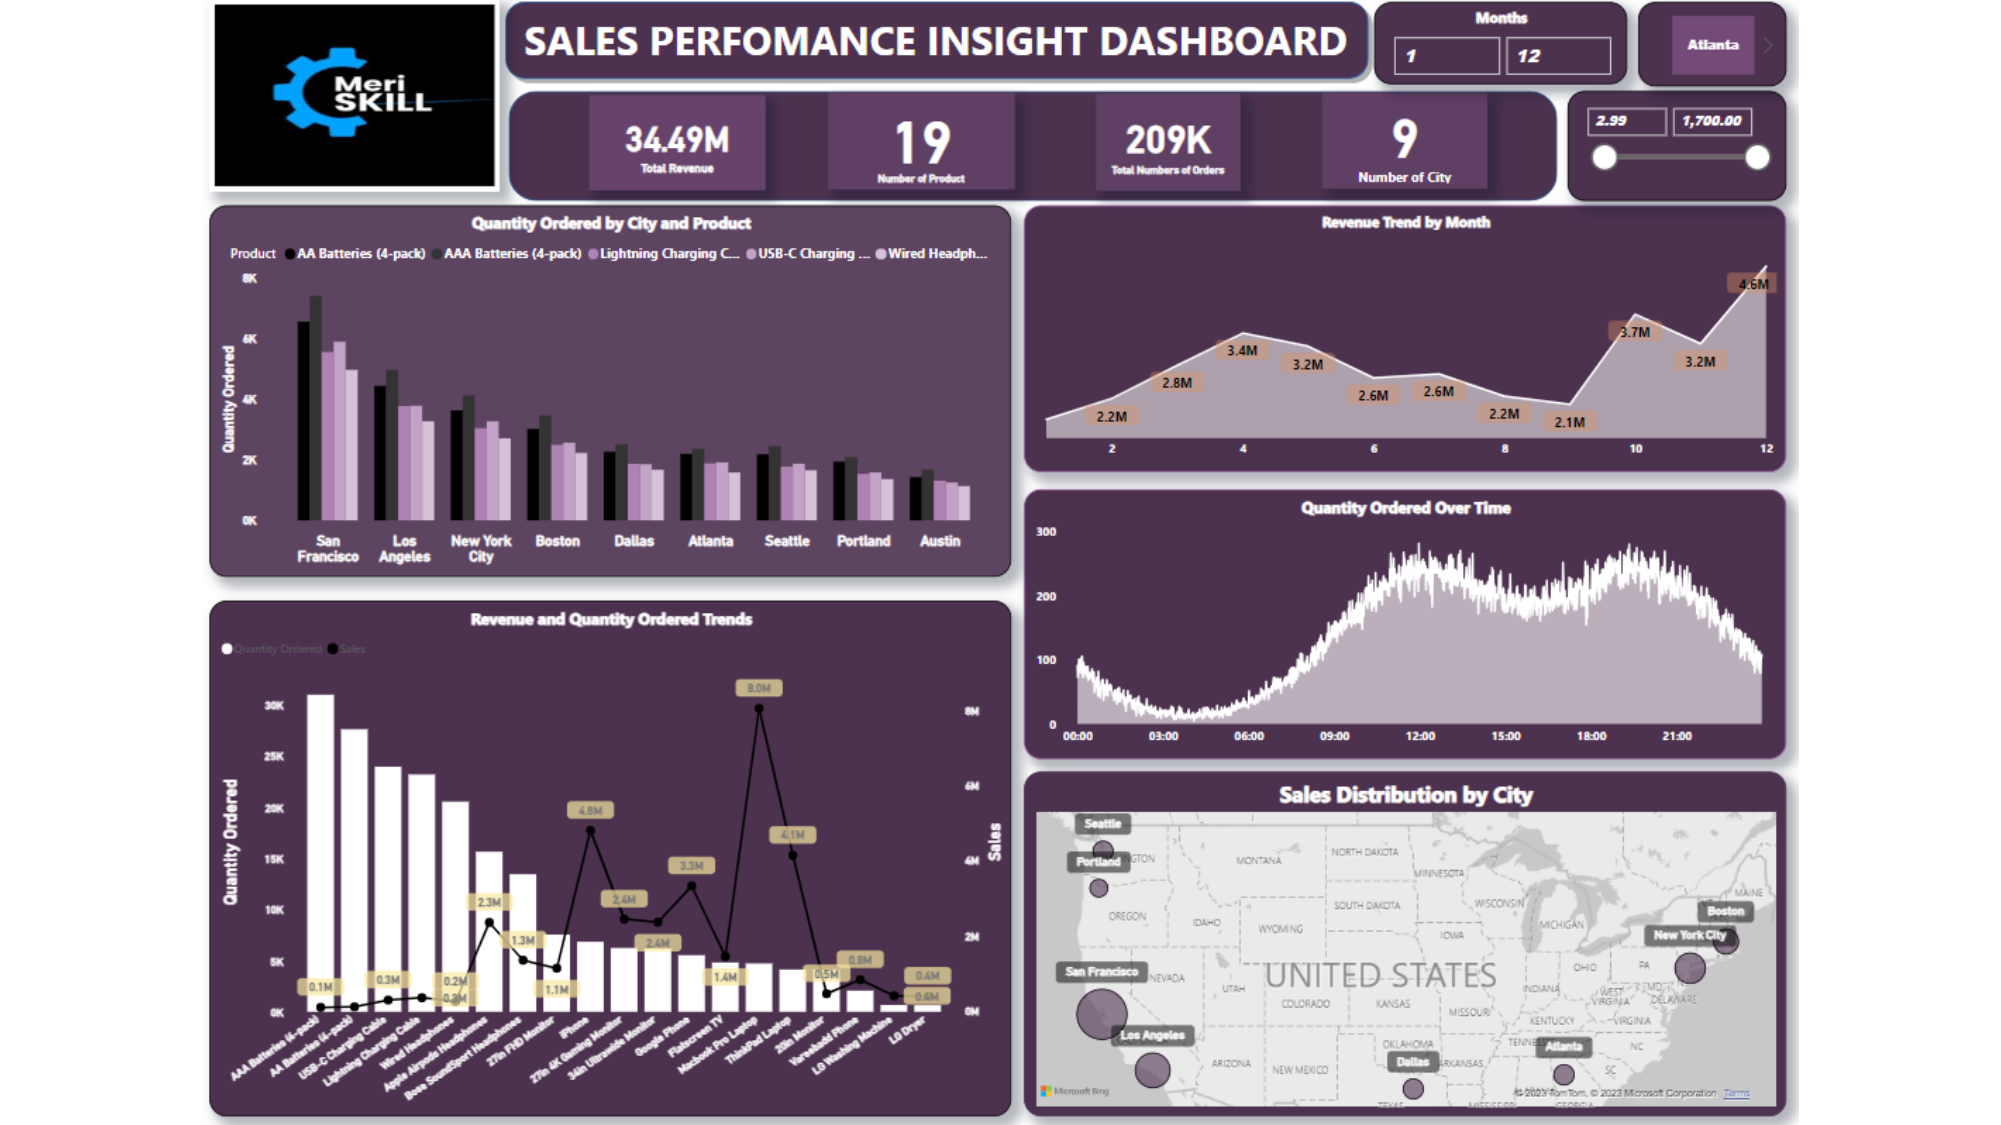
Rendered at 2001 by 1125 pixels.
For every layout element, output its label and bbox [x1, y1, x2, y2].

picture [201, 0, 1799, 1125]
